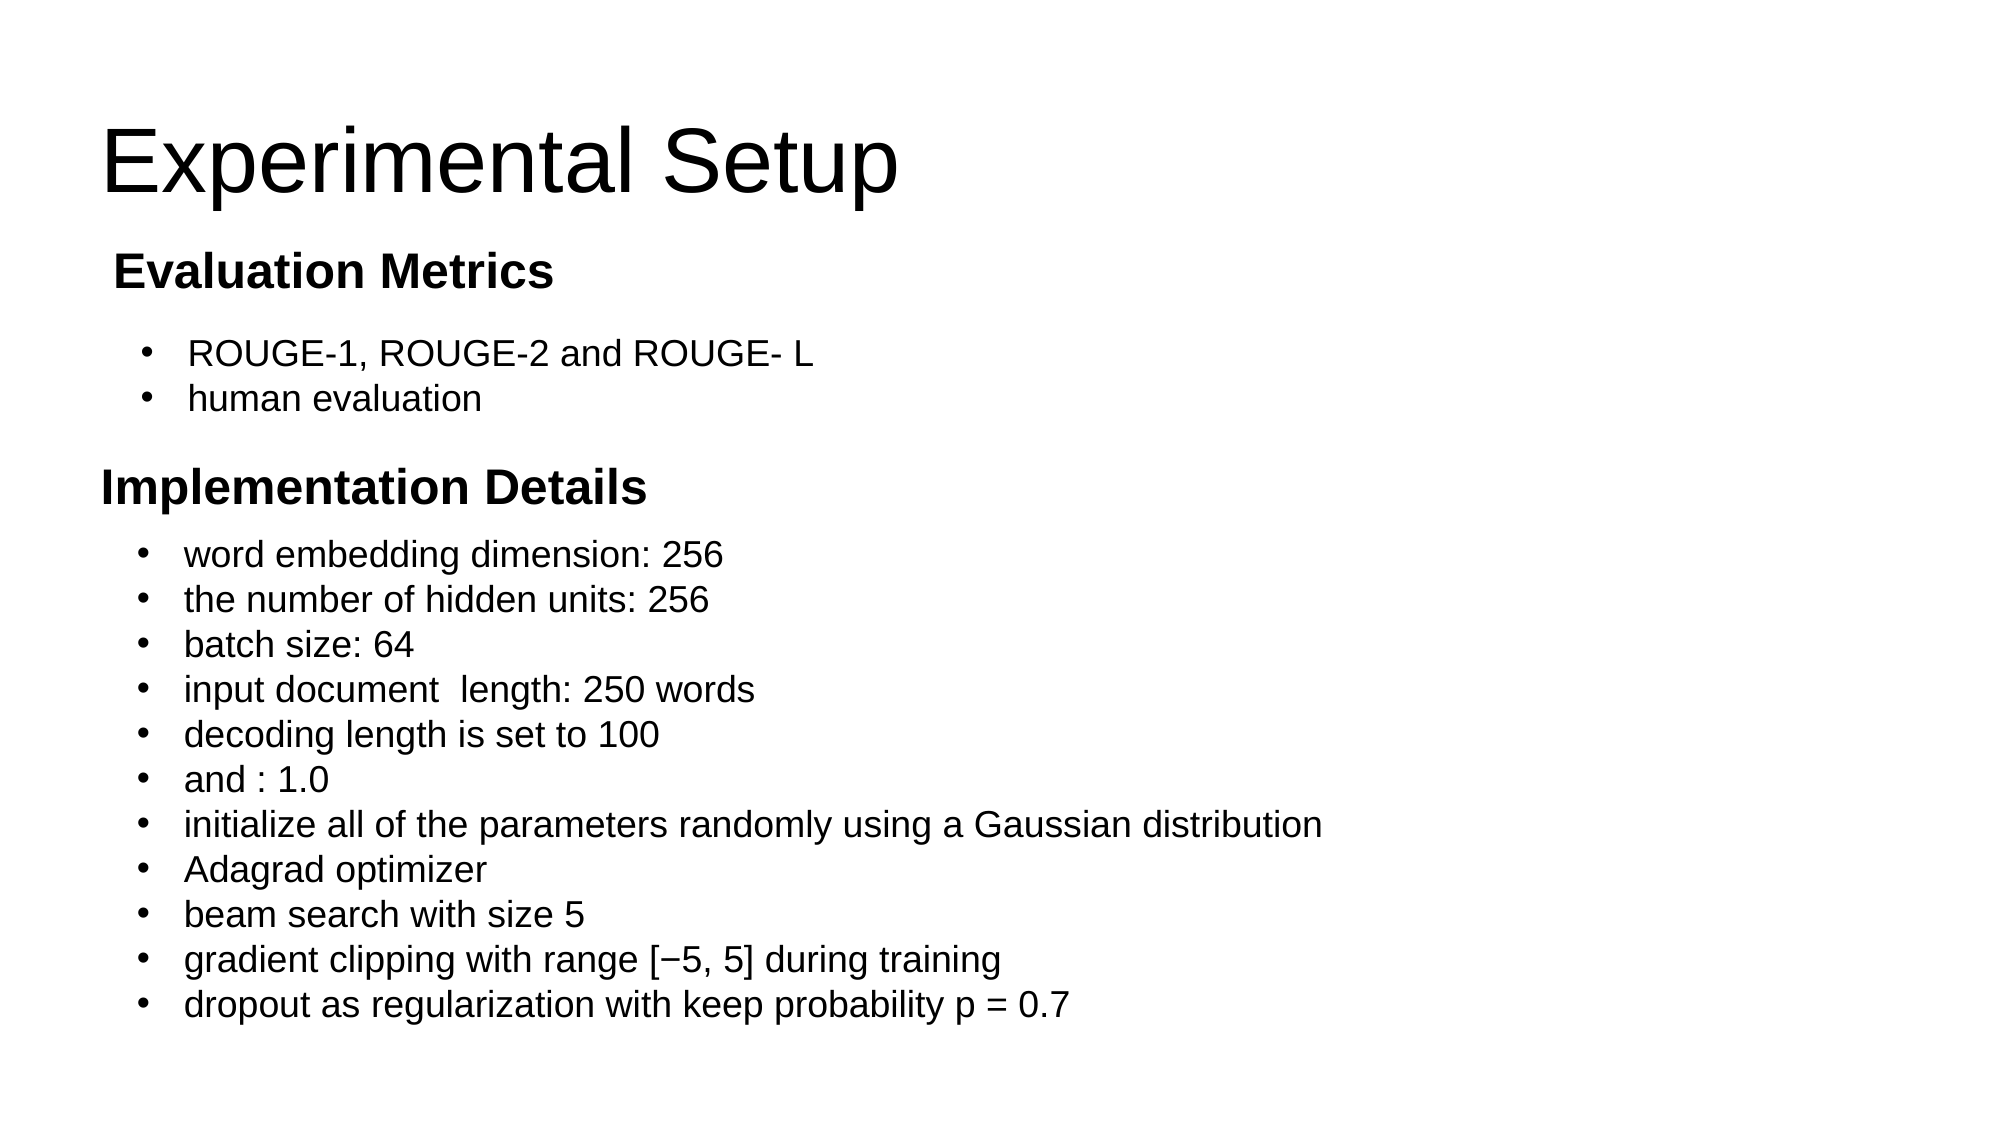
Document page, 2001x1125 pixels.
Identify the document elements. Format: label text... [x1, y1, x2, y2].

text_box Implementation Details [85, 446, 1086, 522]
text_box ROUGE-1, ROUGE-2 and ROUGE- L human evaluation [125, 321, 830, 426]
title Experimental Setup [85, 53, 1811, 272]
text_box Evaluation Metrics [98, 231, 1099, 307]
